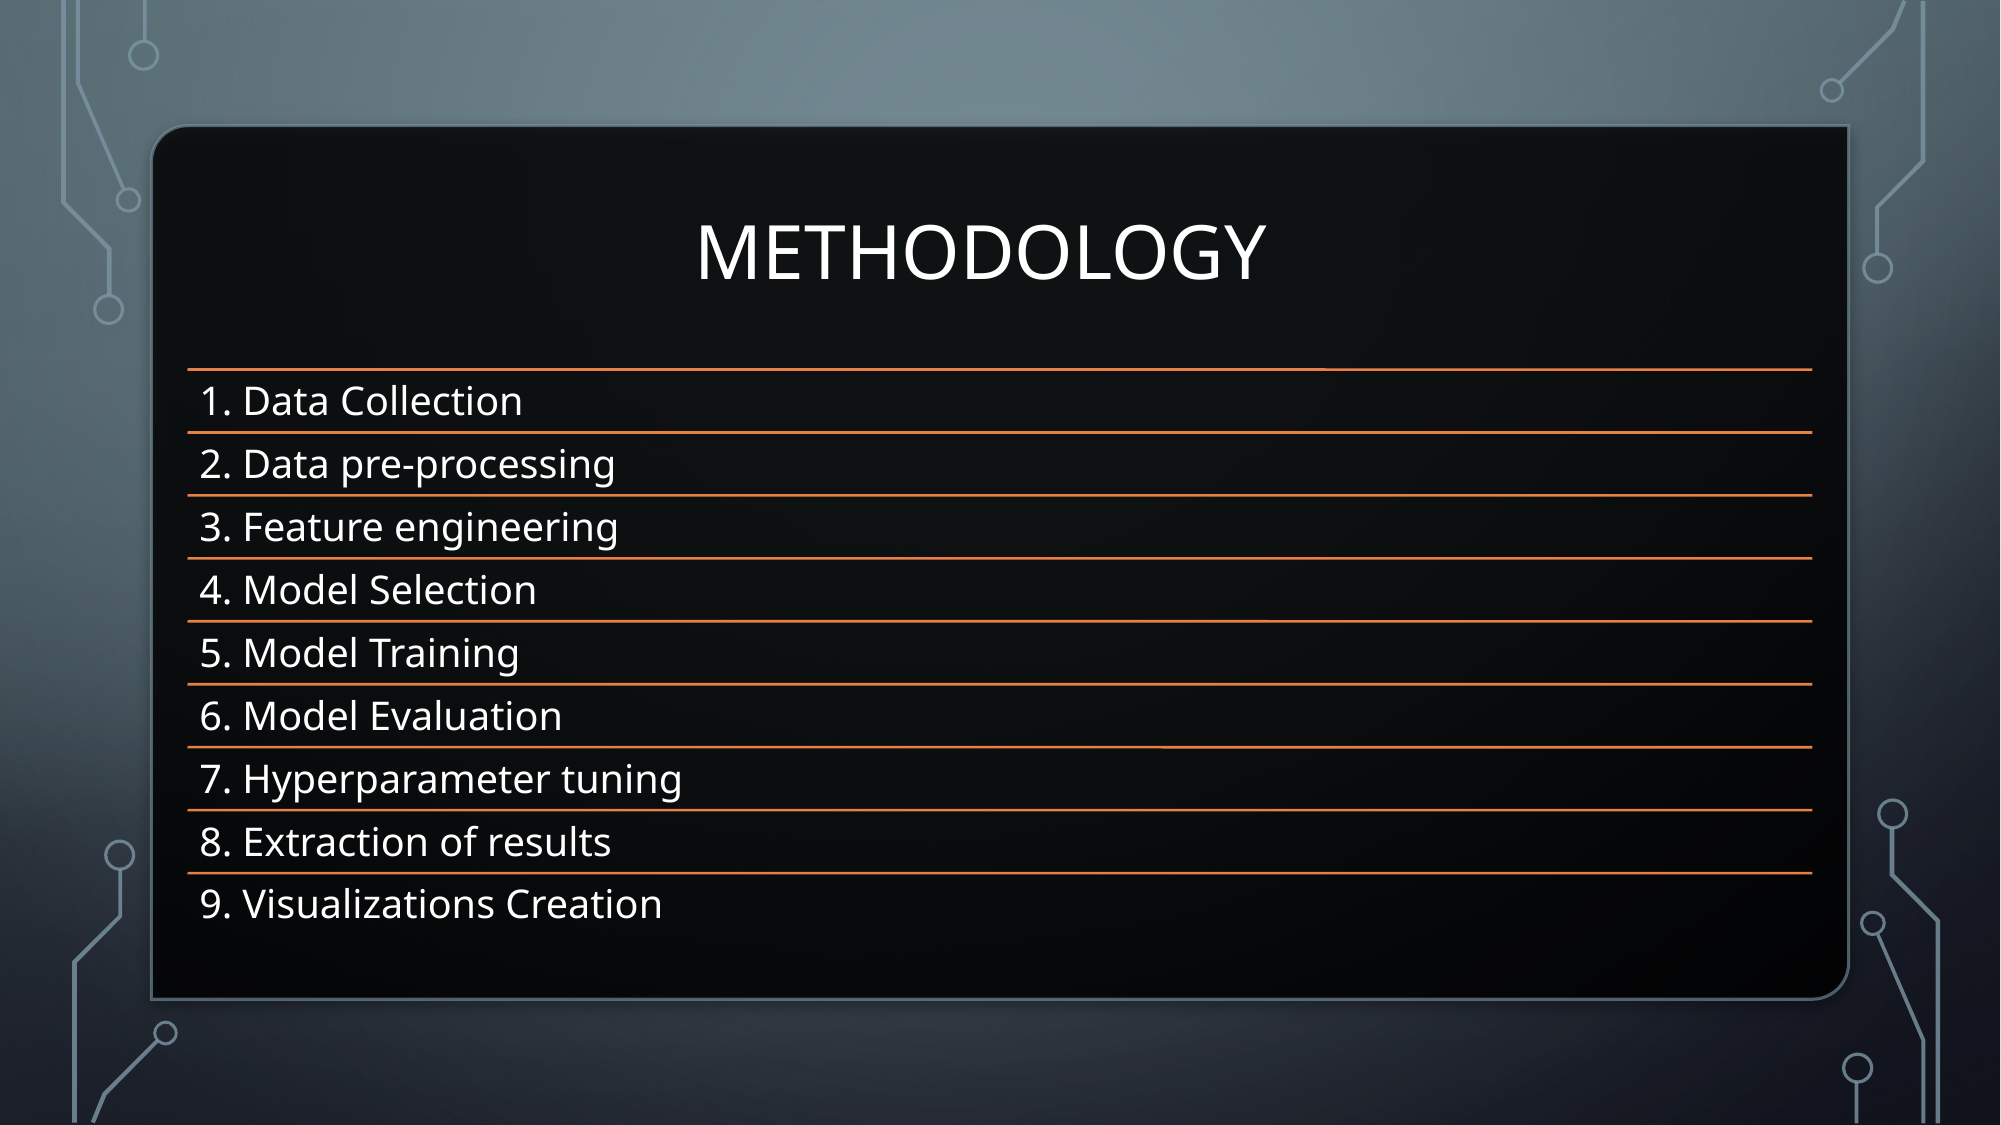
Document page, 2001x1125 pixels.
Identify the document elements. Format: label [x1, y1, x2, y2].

text_box [60, 0, 1941, 1124]
text_box [187, 369, 1813, 937]
text_box [0, 0, 2000, 1125]
